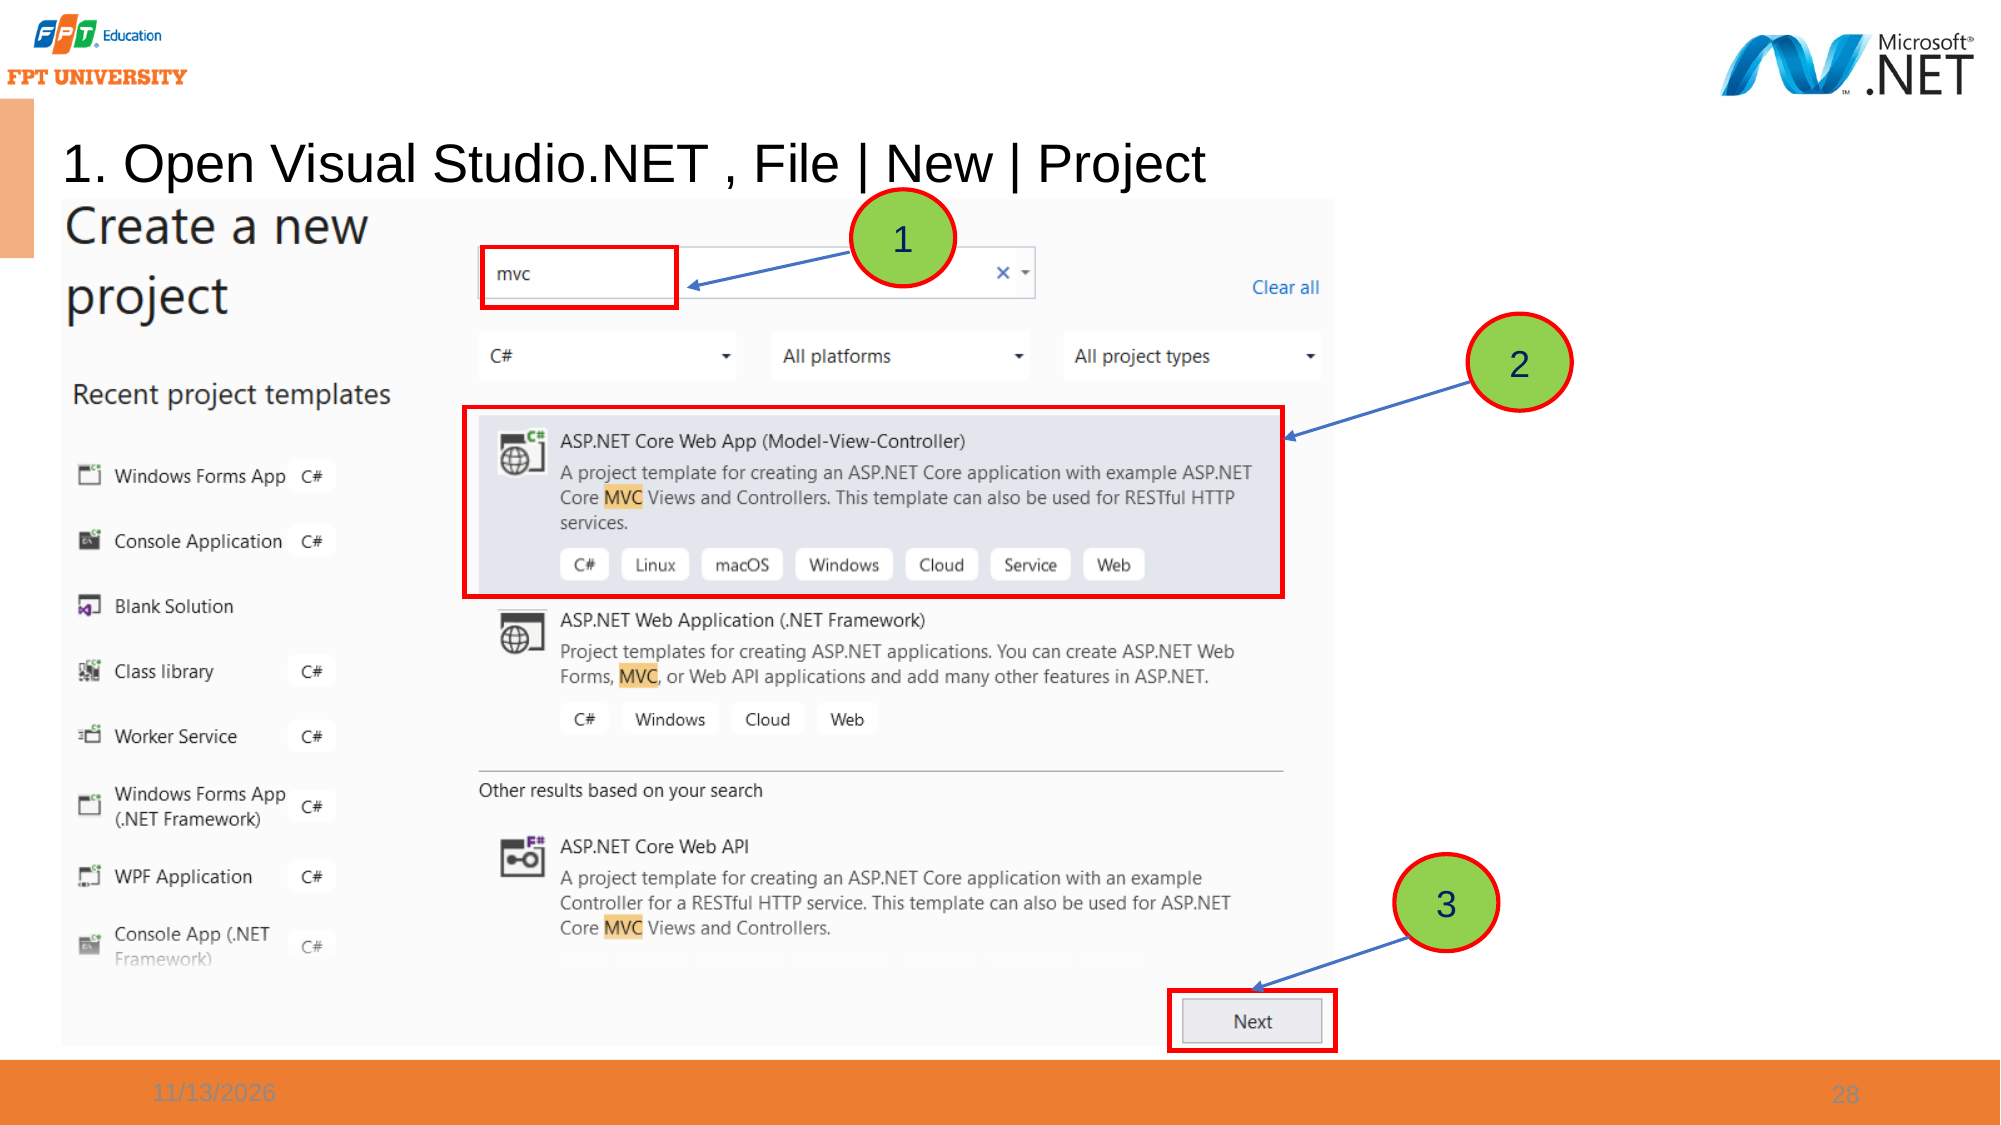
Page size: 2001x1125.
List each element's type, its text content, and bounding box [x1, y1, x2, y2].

picture [0, 0, 194, 95]
slide_number 28 [1424, 1063, 1875, 1123]
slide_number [137, 1061, 588, 1122]
picture [1685, 0, 2001, 129]
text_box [1282, 313, 1572, 440]
text_box 1. Open Visual Studio.NET , File | New | Project [47, 121, 1953, 202]
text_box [686, 251, 850, 288]
picture [61, 199, 1335, 1047]
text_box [1169, 854, 1499, 1051]
text_box 1 [870, 188, 937, 199]
